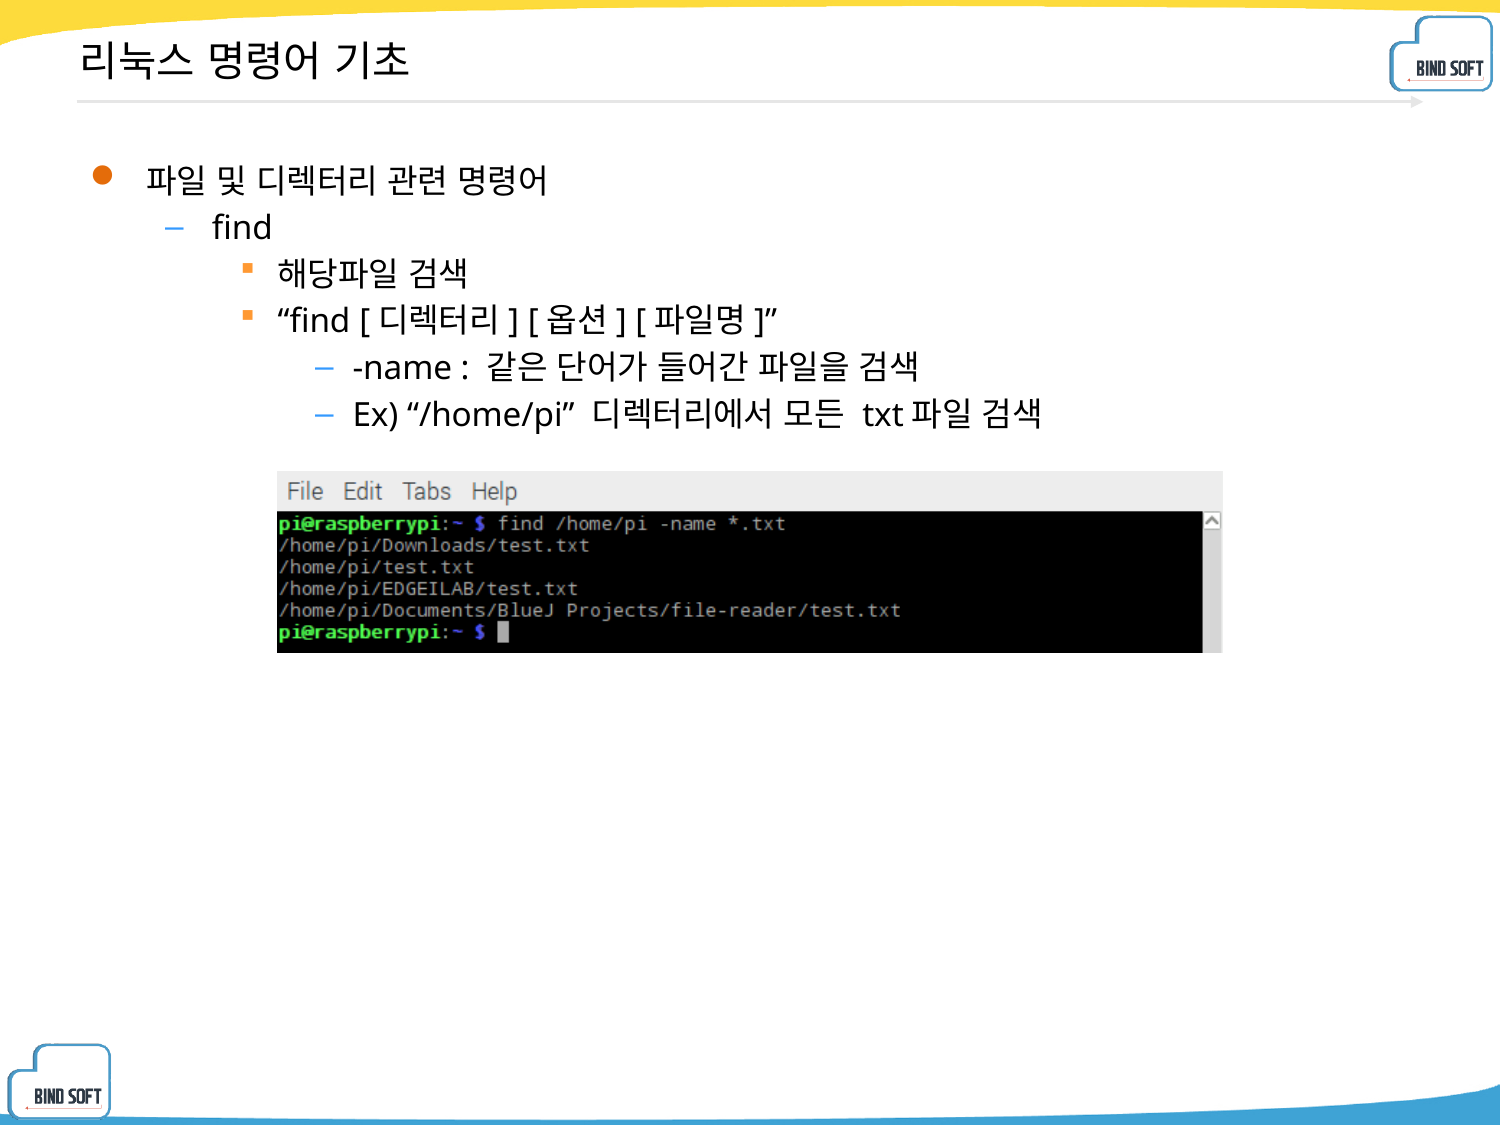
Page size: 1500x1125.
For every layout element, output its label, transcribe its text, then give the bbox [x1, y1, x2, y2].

picture [0, 0, 1500, 96]
list 파일 및 디렉터리 관련 명령어 find 해당파일 검색 “find [디렉터리] [옵션] [파일명]” -name : 같은 단어가 들어간 파일을 검색 Ex) “/home/pi” 디렉터리에서 모든 txt파일 검색 [75, 152, 1425, 1055]
title 리눅스 명령어 기초 [64, 11, 1436, 108]
picture [277, 471, 1223, 654]
picture [0, 1003, 1500, 1125]
